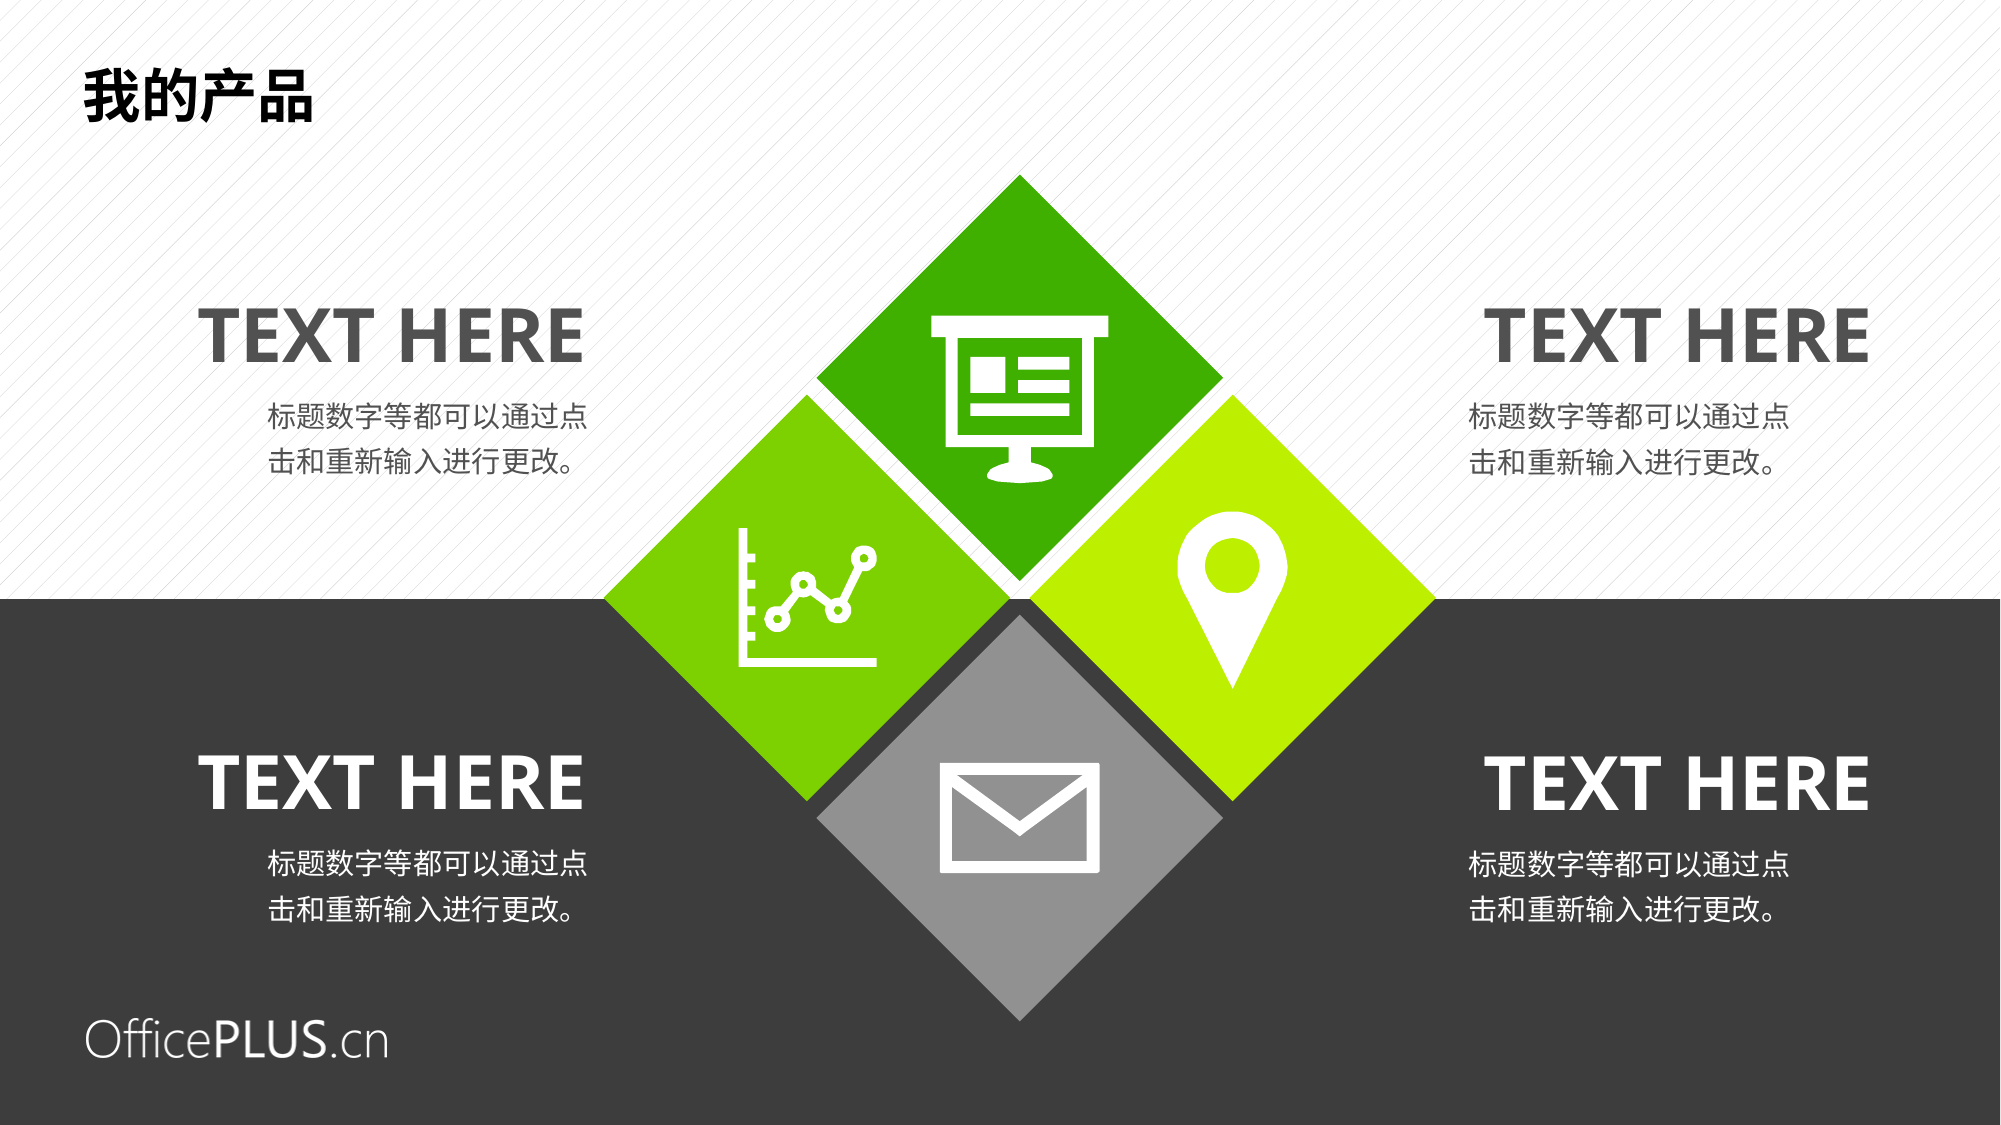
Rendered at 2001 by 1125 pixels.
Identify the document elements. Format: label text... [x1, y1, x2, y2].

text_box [1454, 700, 1904, 936]
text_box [1454, 253, 1904, 488]
text_box [602, 393, 1012, 803]
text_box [167, 252, 617, 488]
text_box [939, 762, 1100, 874]
picture [86, 1018, 387, 1059]
text_box [814, 173, 1225, 583]
list 我的产品 [67, 41, 573, 156]
text_box [1177, 511, 1288, 689]
text_box [814, 613, 1225, 1023]
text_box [931, 315, 1109, 484]
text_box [167, 700, 617, 935]
text_box [1027, 393, 1438, 803]
text_box [738, 528, 877, 667]
